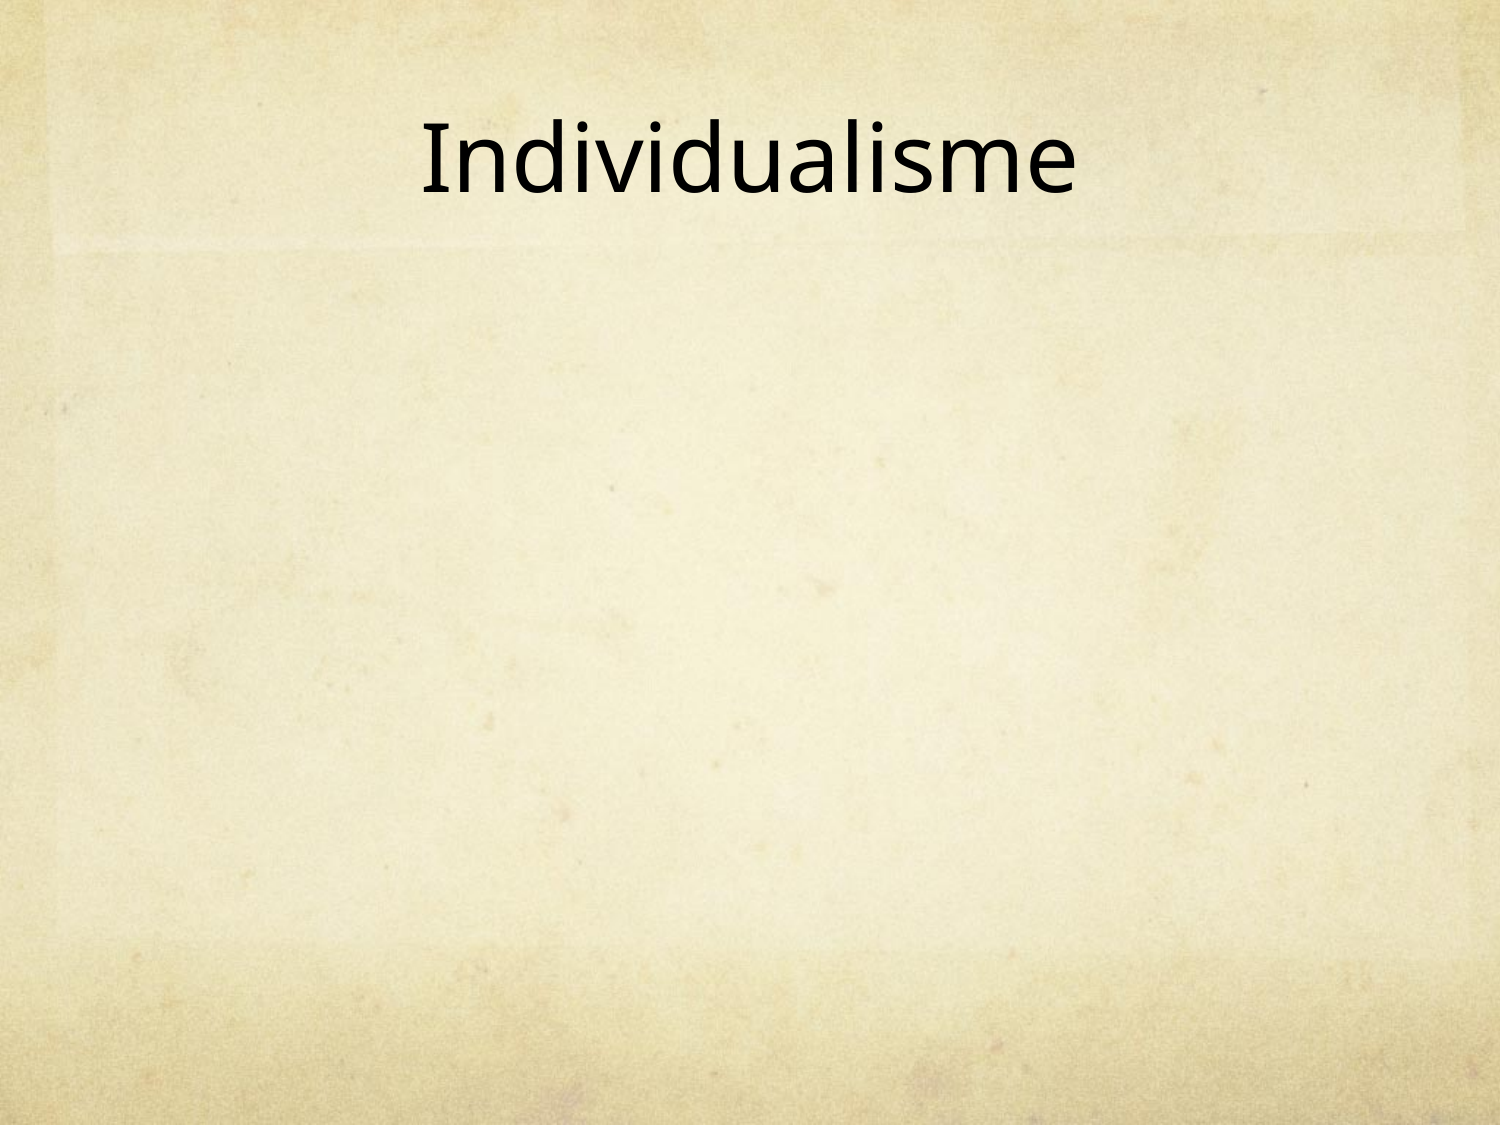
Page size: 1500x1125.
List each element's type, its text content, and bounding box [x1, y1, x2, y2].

title Individualisme [150, 82, 1350, 225]
picture [0, 0, 1500, 1125]
